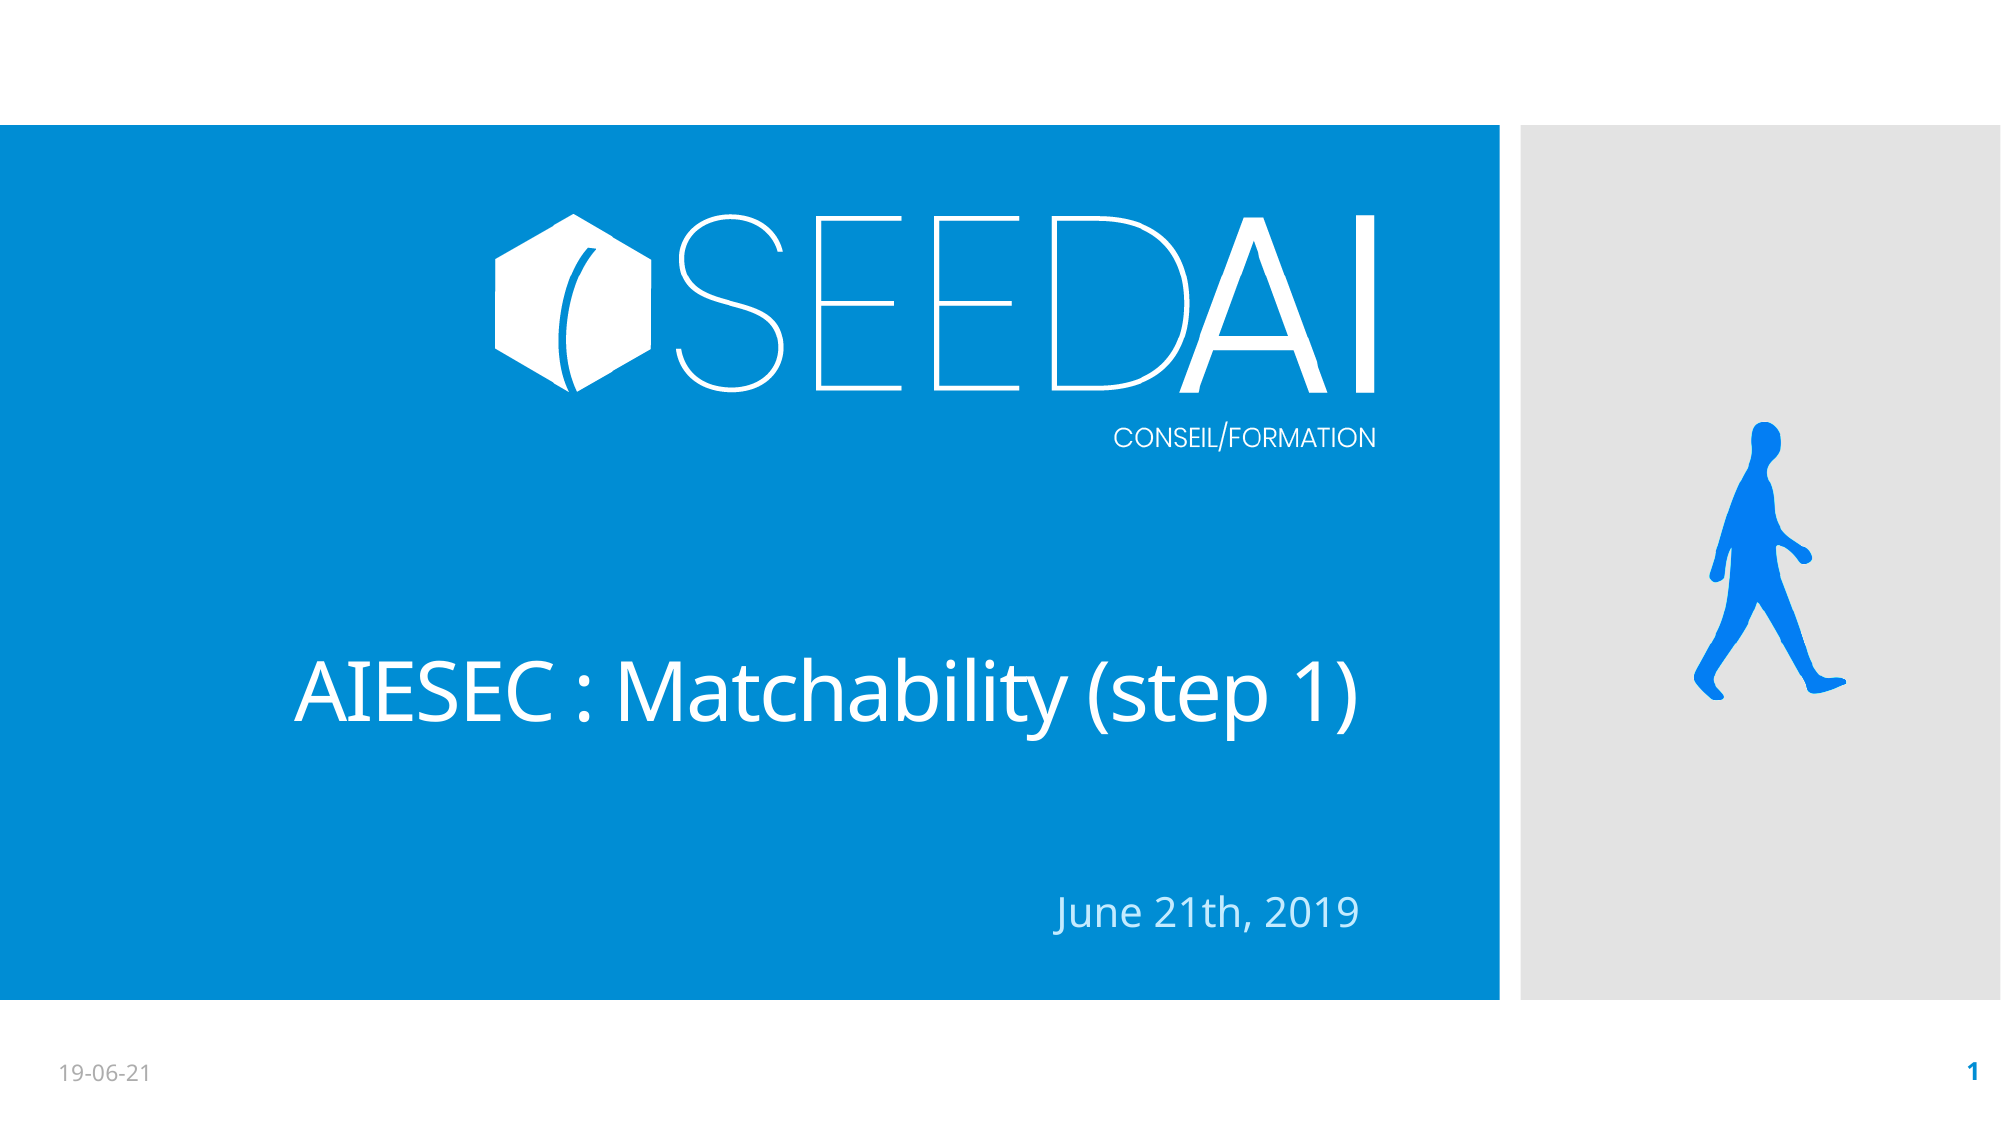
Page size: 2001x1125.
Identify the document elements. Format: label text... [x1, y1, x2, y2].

picture [677, 215, 783, 392]
picture [1318, 428, 1329, 446]
picture [817, 217, 901, 390]
picture [1357, 216, 1374, 392]
picture [496, 215, 651, 390]
picture [1181, 218, 1326, 392]
picture [935, 217, 1019, 390]
slide_number 1 [1744, 1042, 1996, 1103]
picture [1052, 217, 1189, 390]
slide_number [43, 1042, 493, 1103]
subtitle June 21th, 2019 [175, 794, 1376, 944]
picture [1619, 417, 1911, 708]
title AIESEC : Matchability (step 1) [108, 450, 1376, 747]
